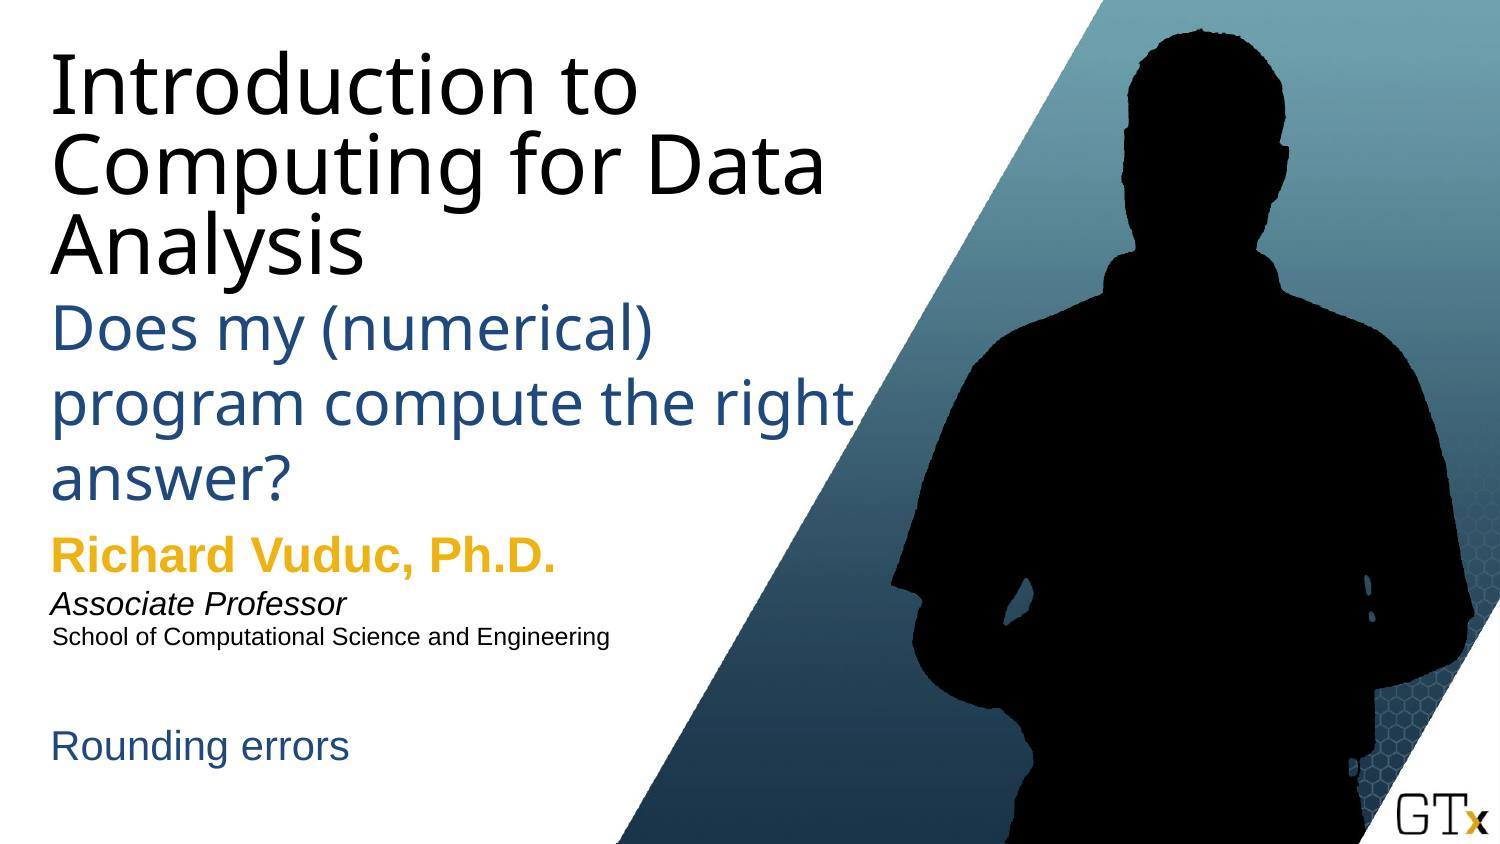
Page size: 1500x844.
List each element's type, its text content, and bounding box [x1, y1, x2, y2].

list School of Computational Science and Engineering [37, 612, 744, 666]
picture [0, 0, 1500, 844]
list Associate Professor [35, 574, 742, 617]
list Richard Vuduc, Ph.D. [35, 512, 742, 574]
title Introduction to Computing for Data Analysis [35, 42, 970, 160]
list Does my (numerical) program compute the right answer? [35, 280, 902, 370]
list Rounding errors [35, 711, 742, 824]
